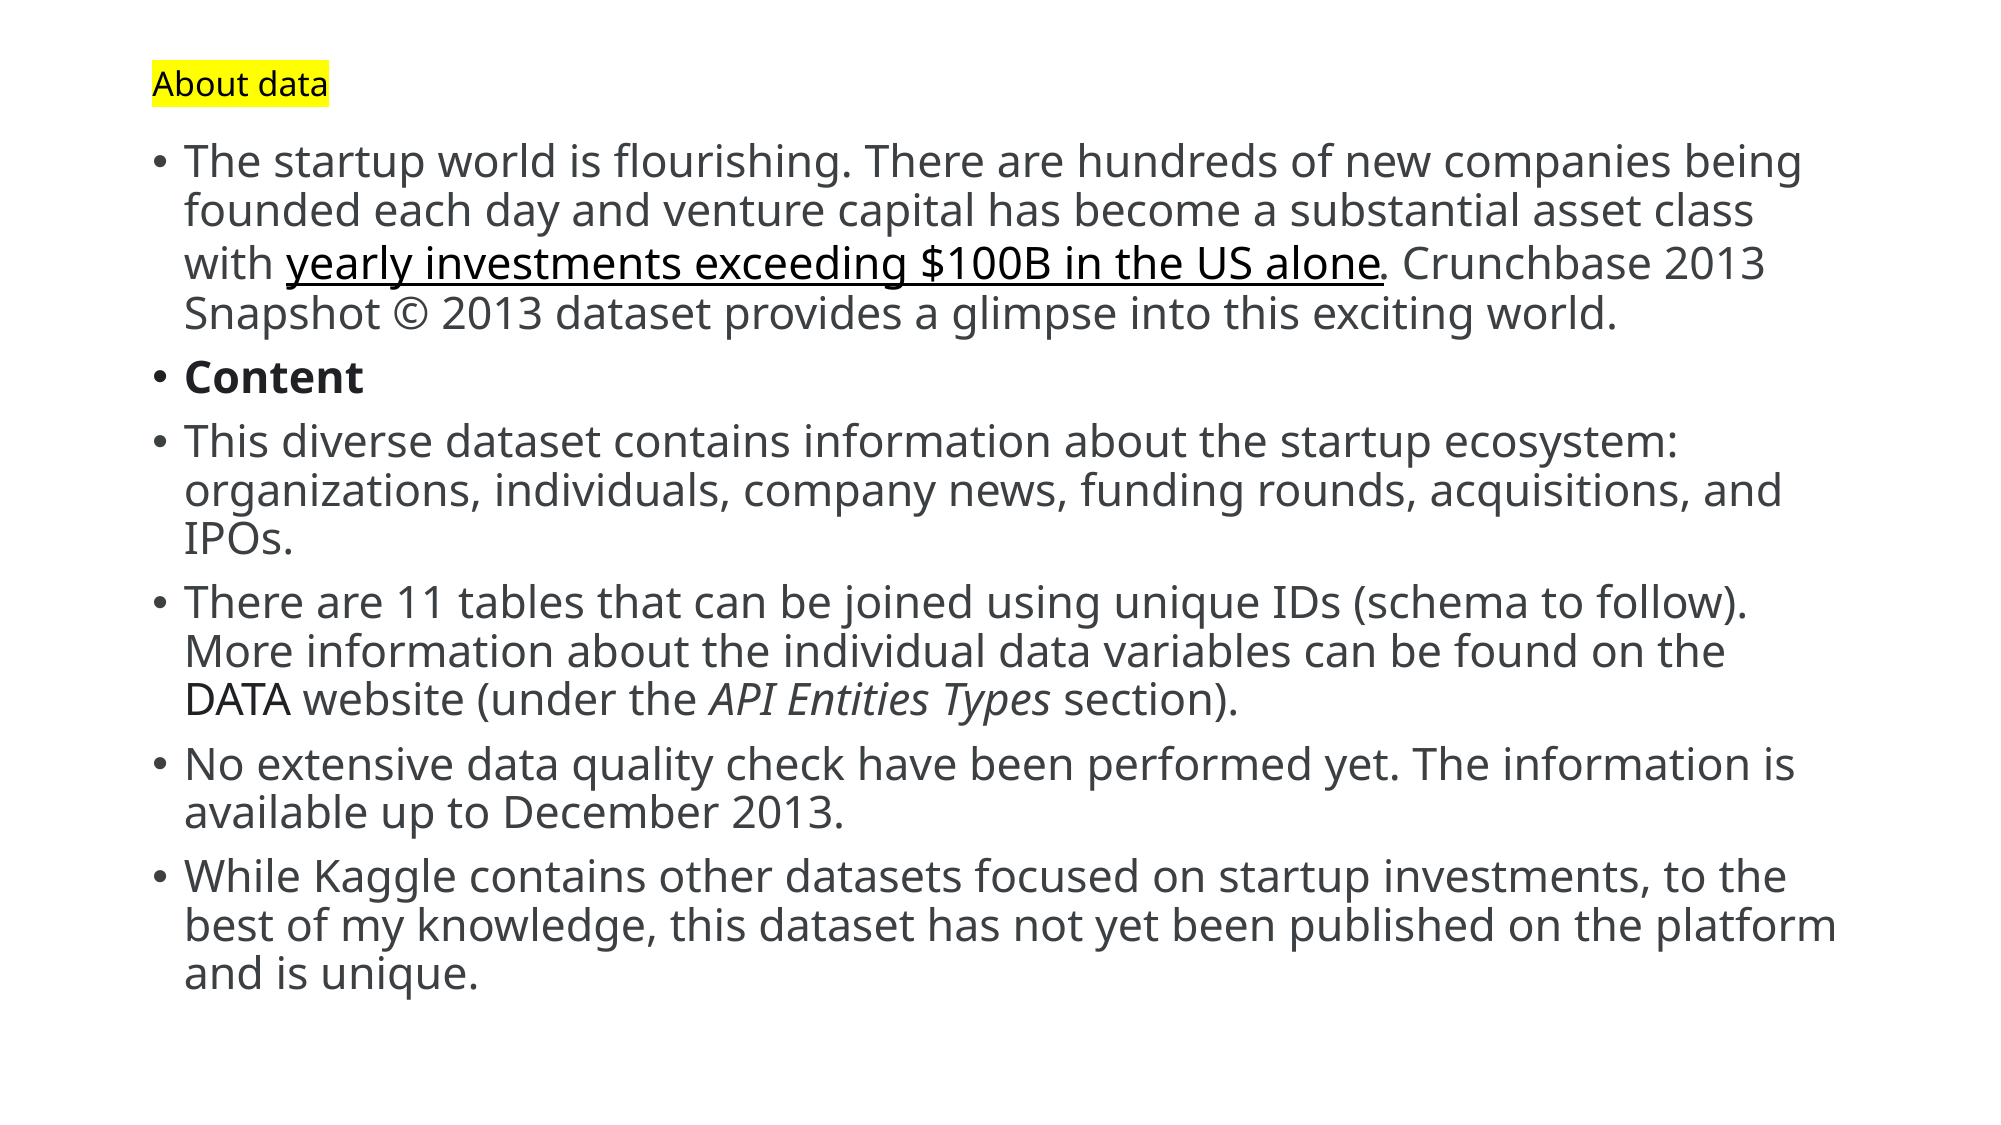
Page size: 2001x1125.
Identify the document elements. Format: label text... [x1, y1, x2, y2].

list The startup world is flourishing. There are hundreds of new companies being founded each day and venture capital has become a substantial asset class with yearly investments exceeding $100B in the US alone. Crunchbase 2013 Snapshot © 2013 dataset provides a glimpse into this exciting world. Content This diverse dataset contains information about the startup ecosystem: organizations, individuals, company news, funding rounds, acquisitions, and IPOs. There are 11 tables that can be joined using unique IDs (schema to follow). More information about the individual data variables can be found on the DATA website (under the API Entities Types section). No extensive data quality check have been performed yet. The information is available up to December 2013. While Kaggle contains other datasets focused on startup investments, to the best of my knowledge, this dataset has not yet been published on the platform and is unique. [137, 131, 1863, 1014]
title About data [137, 59, 1863, 112]
